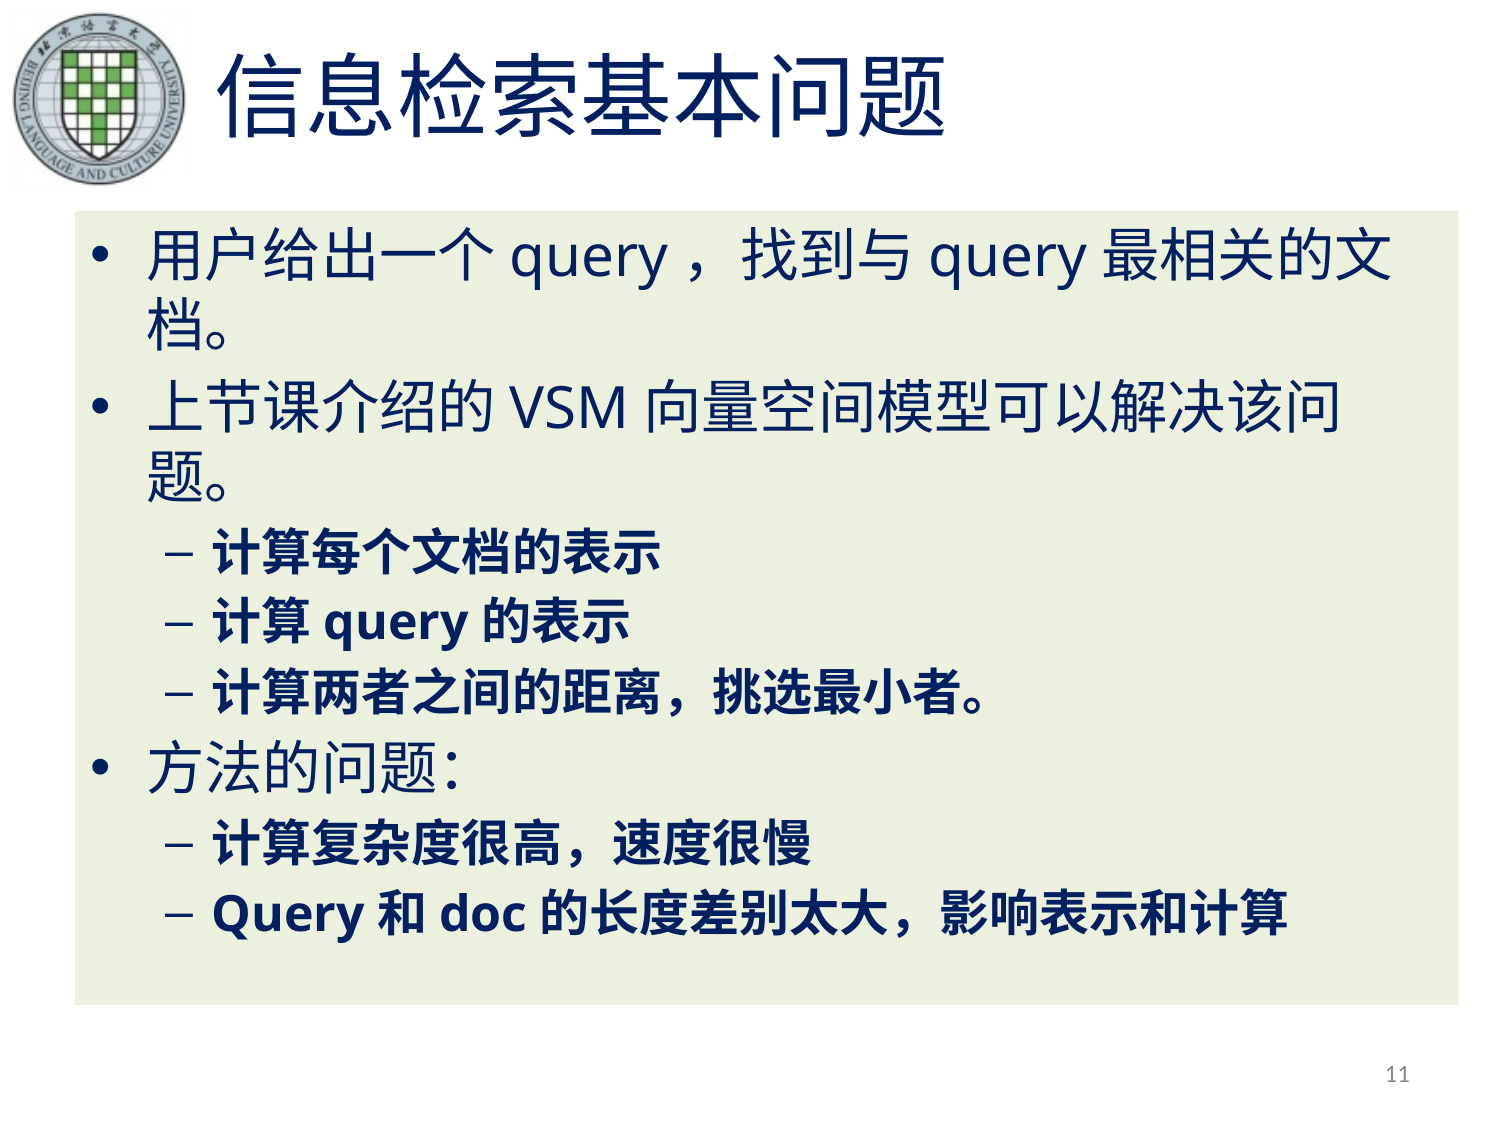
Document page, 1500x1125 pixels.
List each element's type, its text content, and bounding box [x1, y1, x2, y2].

title 信息检索基本问题 [199, 0, 1500, 188]
list 用户给出一个query，找到与query最相关的文档。 上节课介绍的VSM向量空间模型可以解决该问题。 计算每个文档的表示 计算query的表示 计算两者之间的距离，挑选最小者。 方法的问题： 计算复杂度很高，速度很慢 Query和doc的长度差别太大，影响表示和计算 [75, 210, 1459, 1005]
slide_number 11 [1074, 1042, 1425, 1103]
picture [11, 11, 188, 188]
